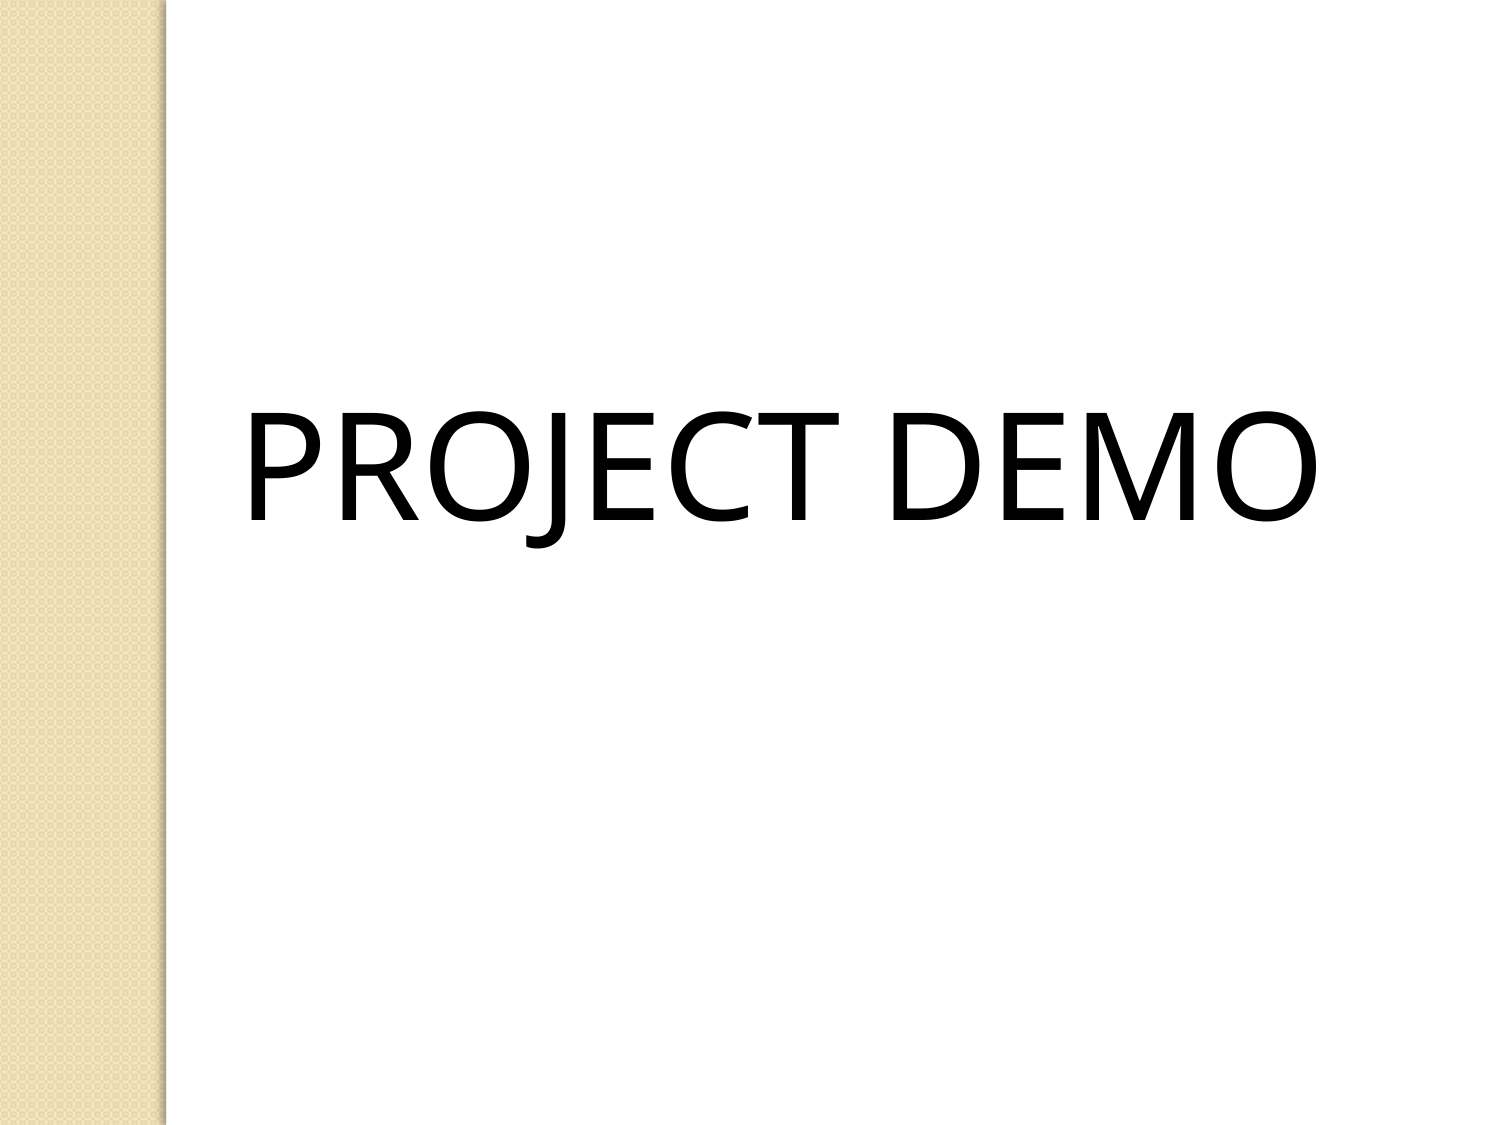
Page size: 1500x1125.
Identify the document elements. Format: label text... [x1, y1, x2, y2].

text_box PROJECT DEMO [222, 363, 1453, 558]
